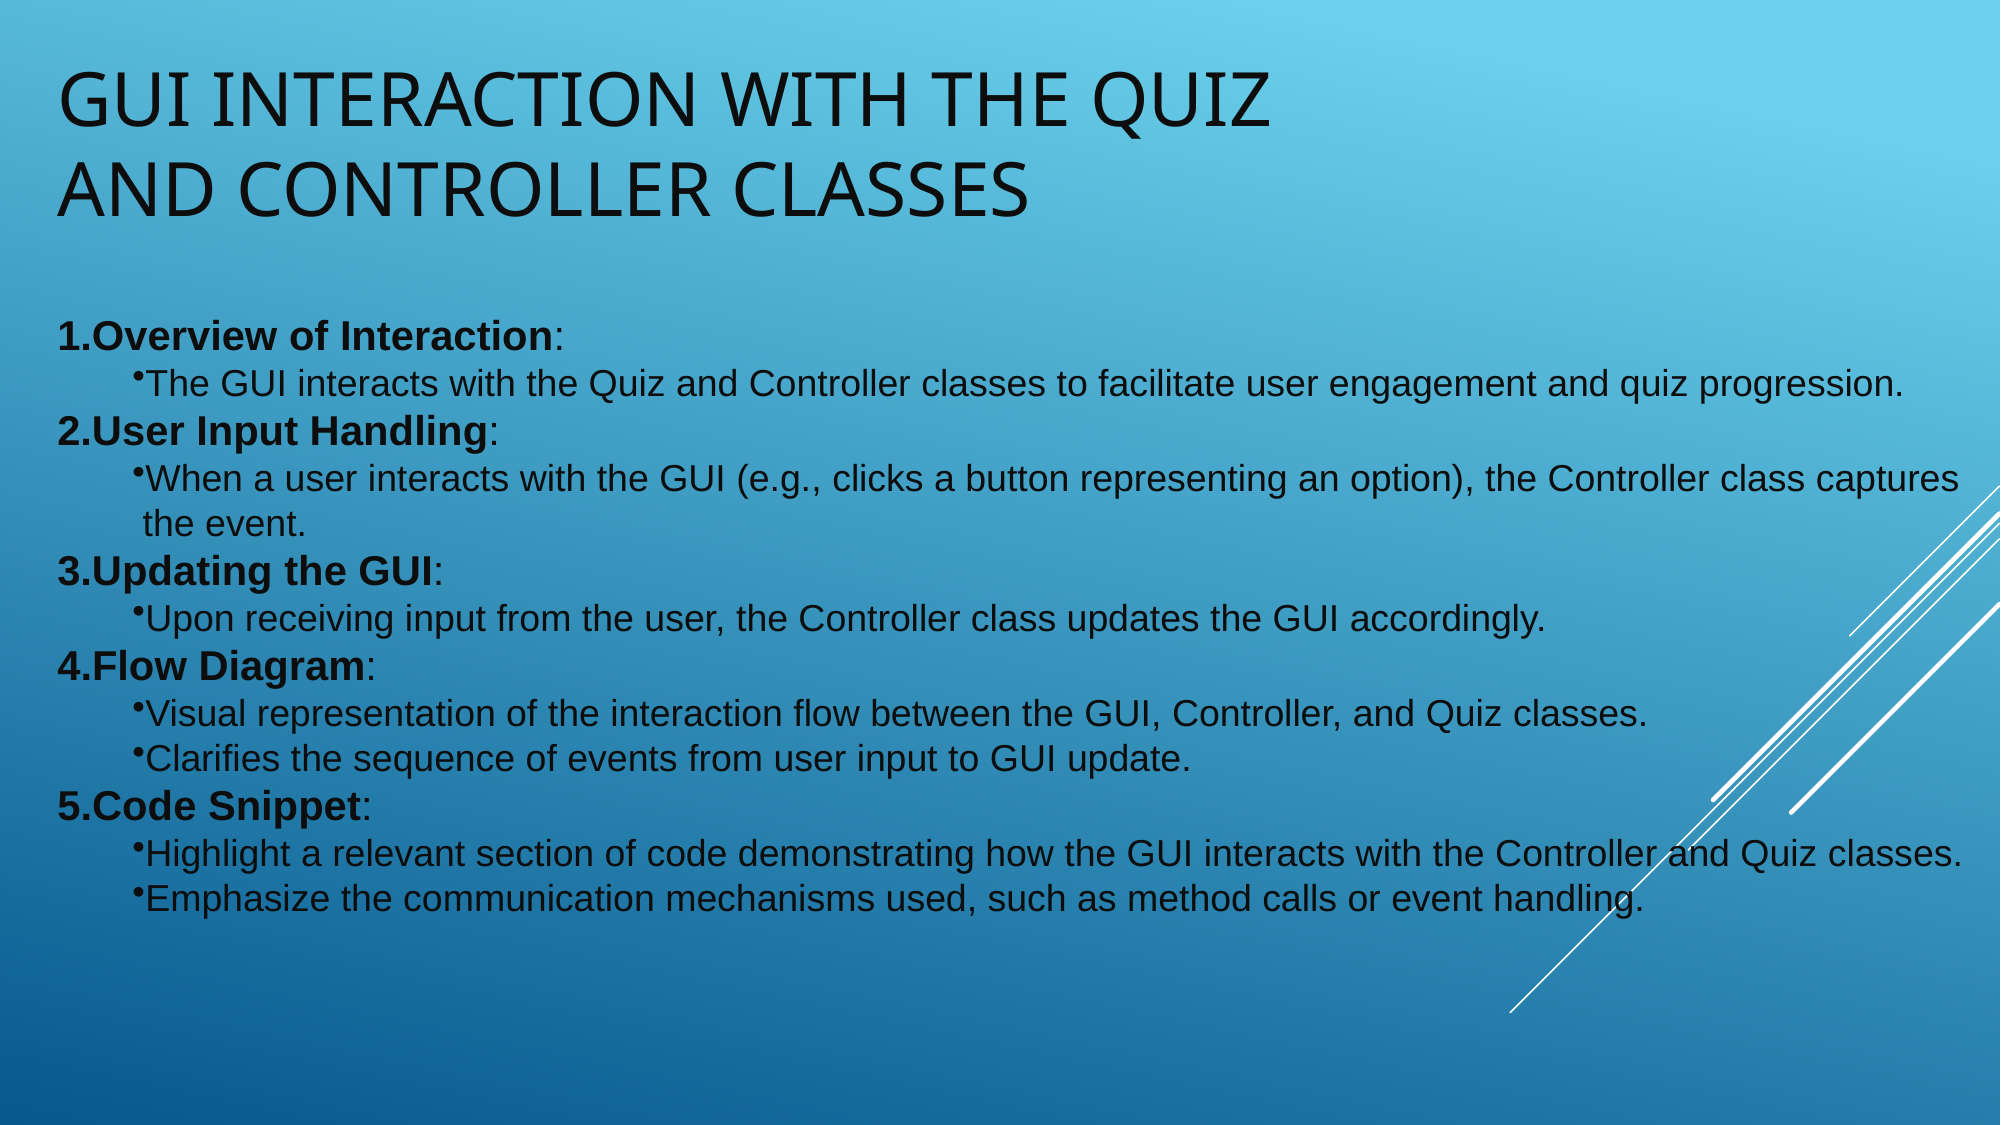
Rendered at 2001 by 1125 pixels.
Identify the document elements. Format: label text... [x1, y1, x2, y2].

list Overview of Interaction: The GUI interacts with the Quiz and Controller classes to facilitate user engagement and quiz progression. User Input Handling: When a user interacts with the GUI (e.g., clicks a button representing an option), the Controller class captures the event. Updating the GUI: Upon receiving input from the user, the Controller class updates the GUI accordingly. 4.Flow Diagram: Visual representation of the interaction flow between the GUI, Controller, and Quiz classes. Clarifies the sequence of events from user input to GUI update. 5.Code Snippet: Highlight a relevant section of code demonstrating how the GUI interacts with the Controller and Quiz classes. Emphasize the communication mechanisms used, such as method calls or event handling. [42, 250, 2000, 977]
title GUI Interaction with the quiz and controller classes [42, 18, 1443, 250]
